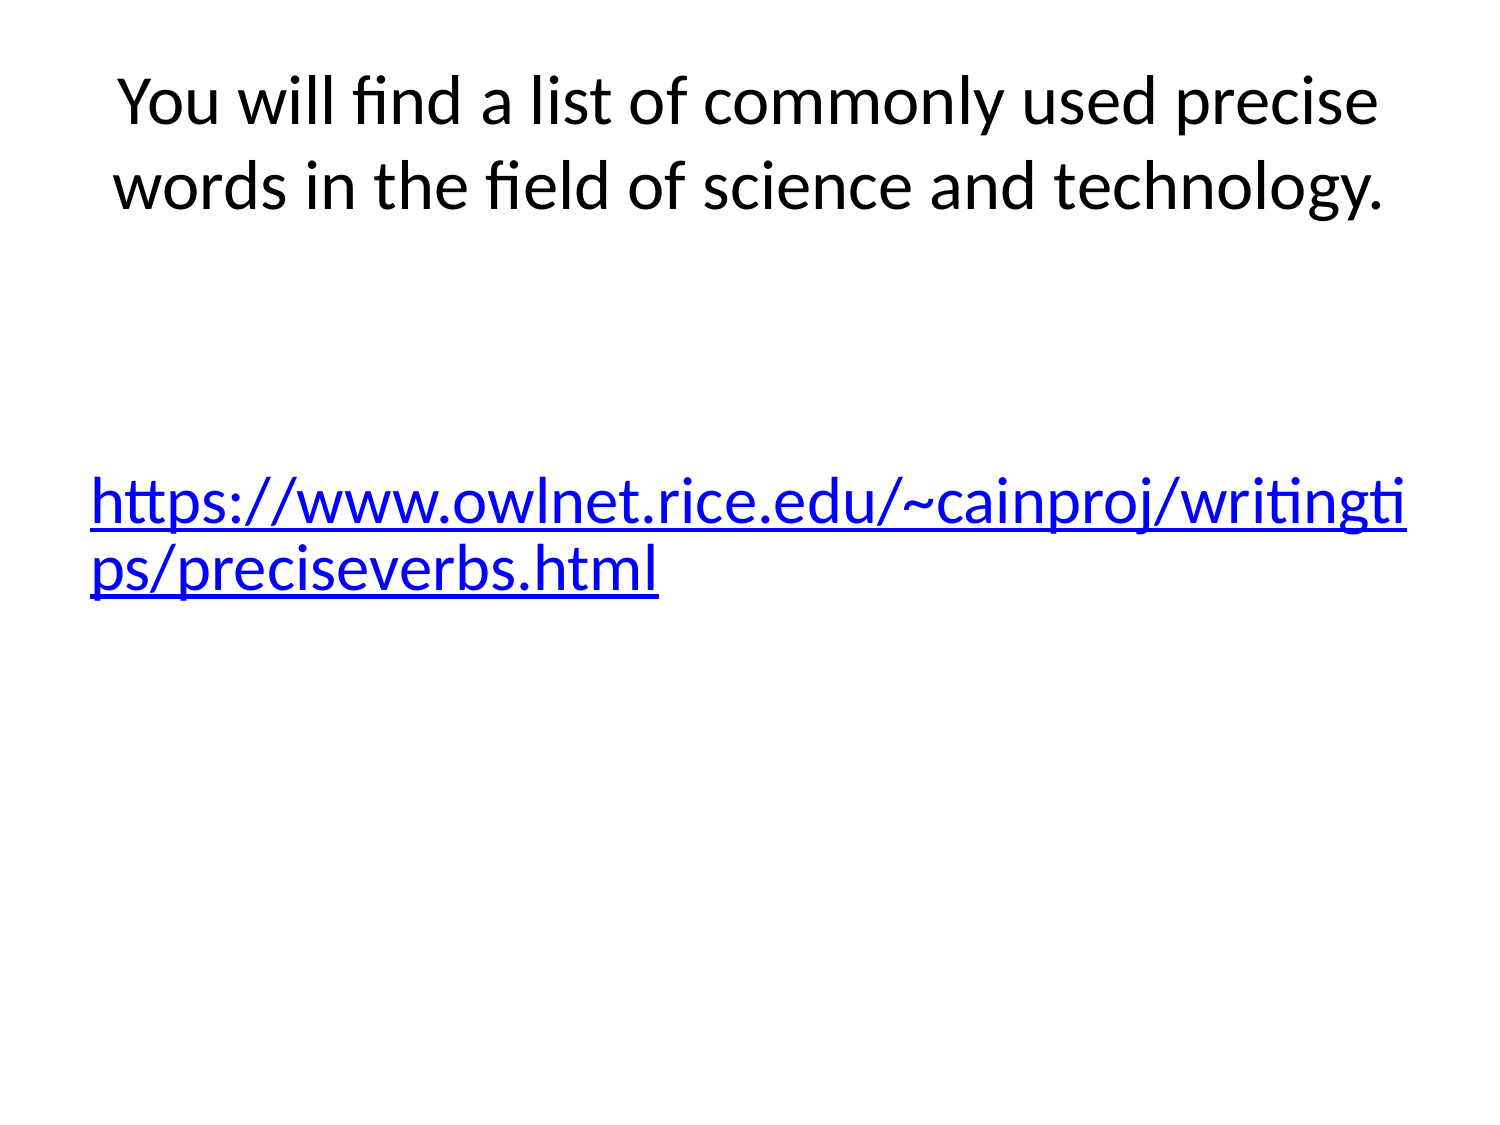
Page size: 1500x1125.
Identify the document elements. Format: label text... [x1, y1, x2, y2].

list https://www.owlnet.rice.edu/~cainproj/writingtips/preciseverbs.html [75, 262, 1425, 1005]
title You will find a list of commonly used precise words in the field of science and technology. [75, 45, 1425, 233]
